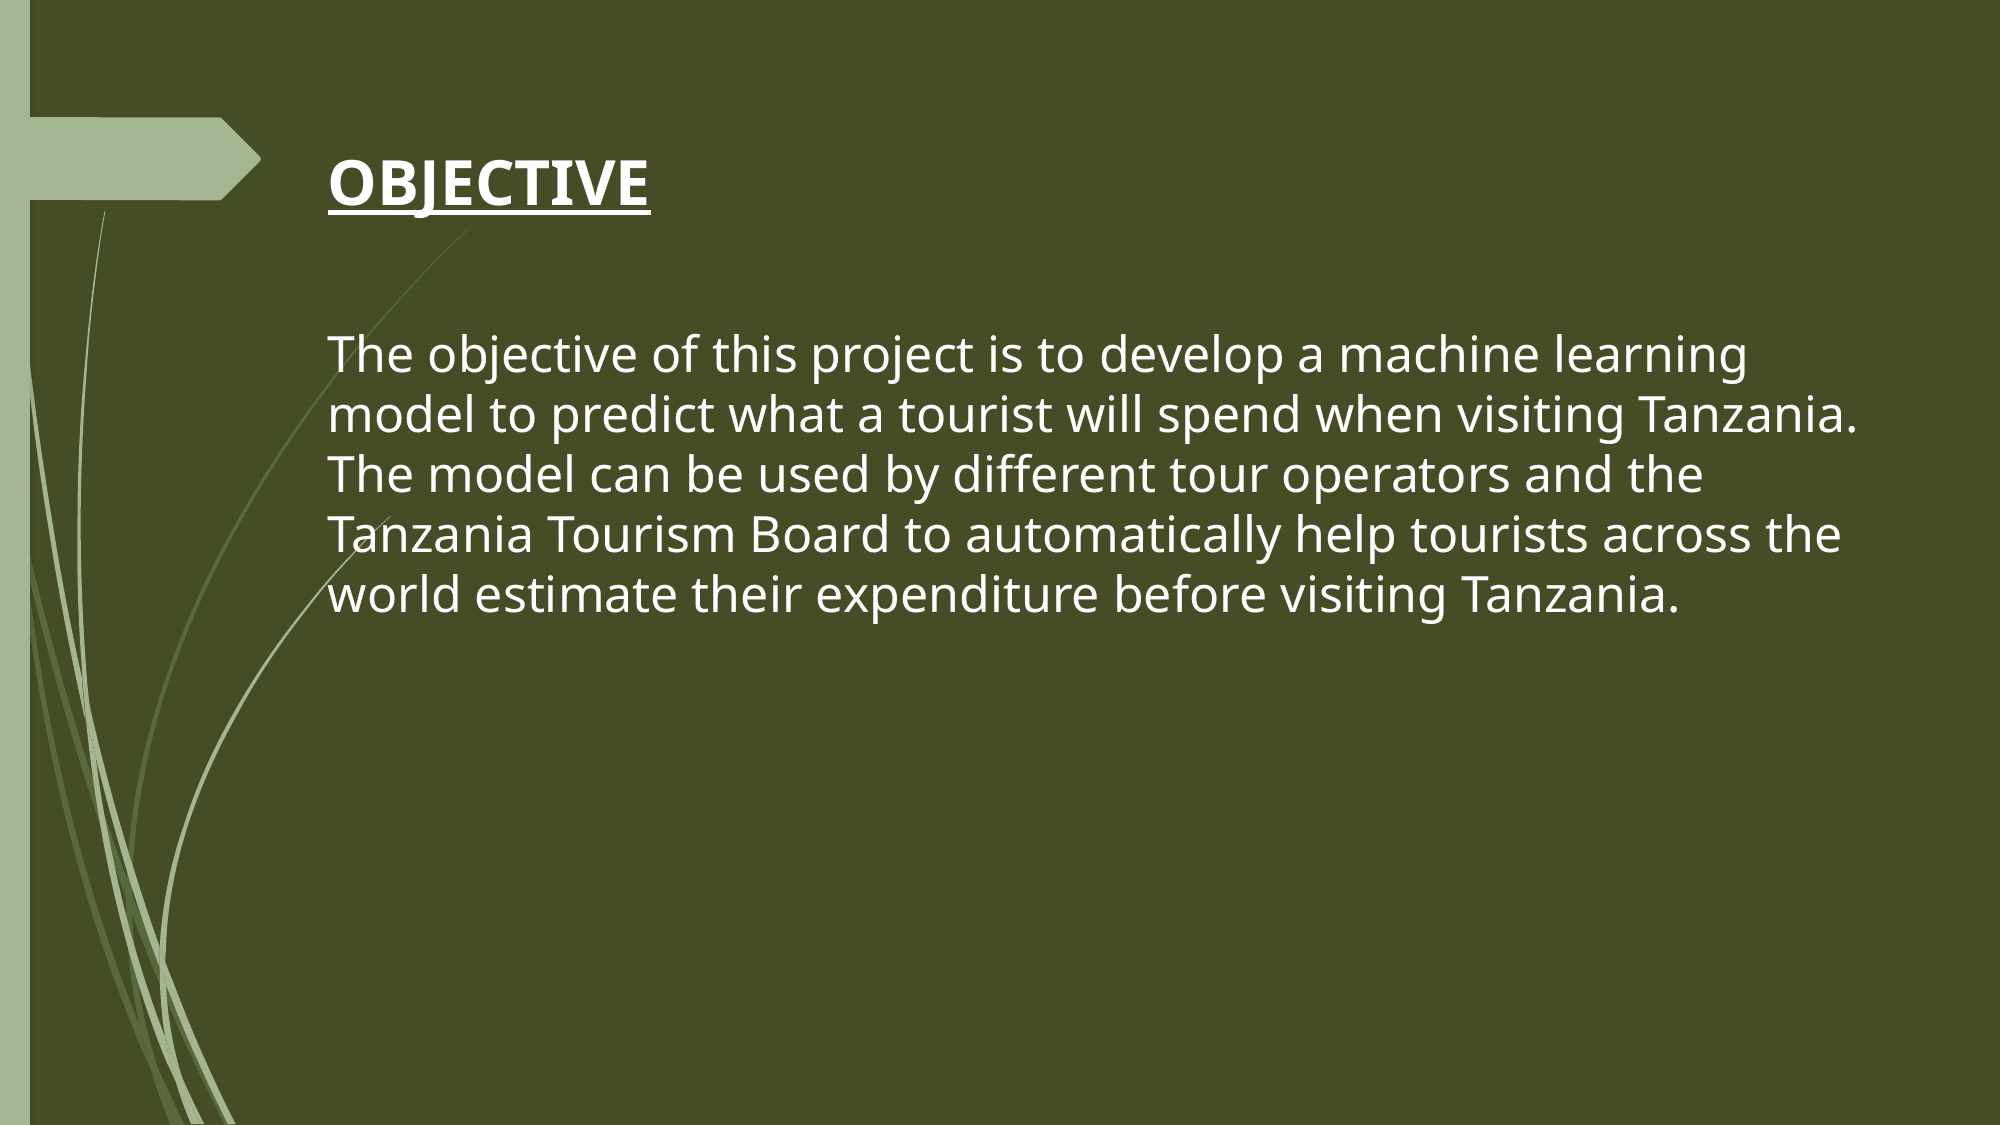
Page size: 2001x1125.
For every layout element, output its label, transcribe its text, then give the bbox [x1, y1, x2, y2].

text_box The objective of this project is to develop a machine learning model to predict what a tourist will spend when visiting Tanzania. The model can be used by different tour operators and the Tanzania Tourism Board to automatically help tourists across the world estimate their expenditure before visiting Tanzania. [313, 314, 1906, 630]
text_box OBJECTIVE [313, 135, 979, 226]
